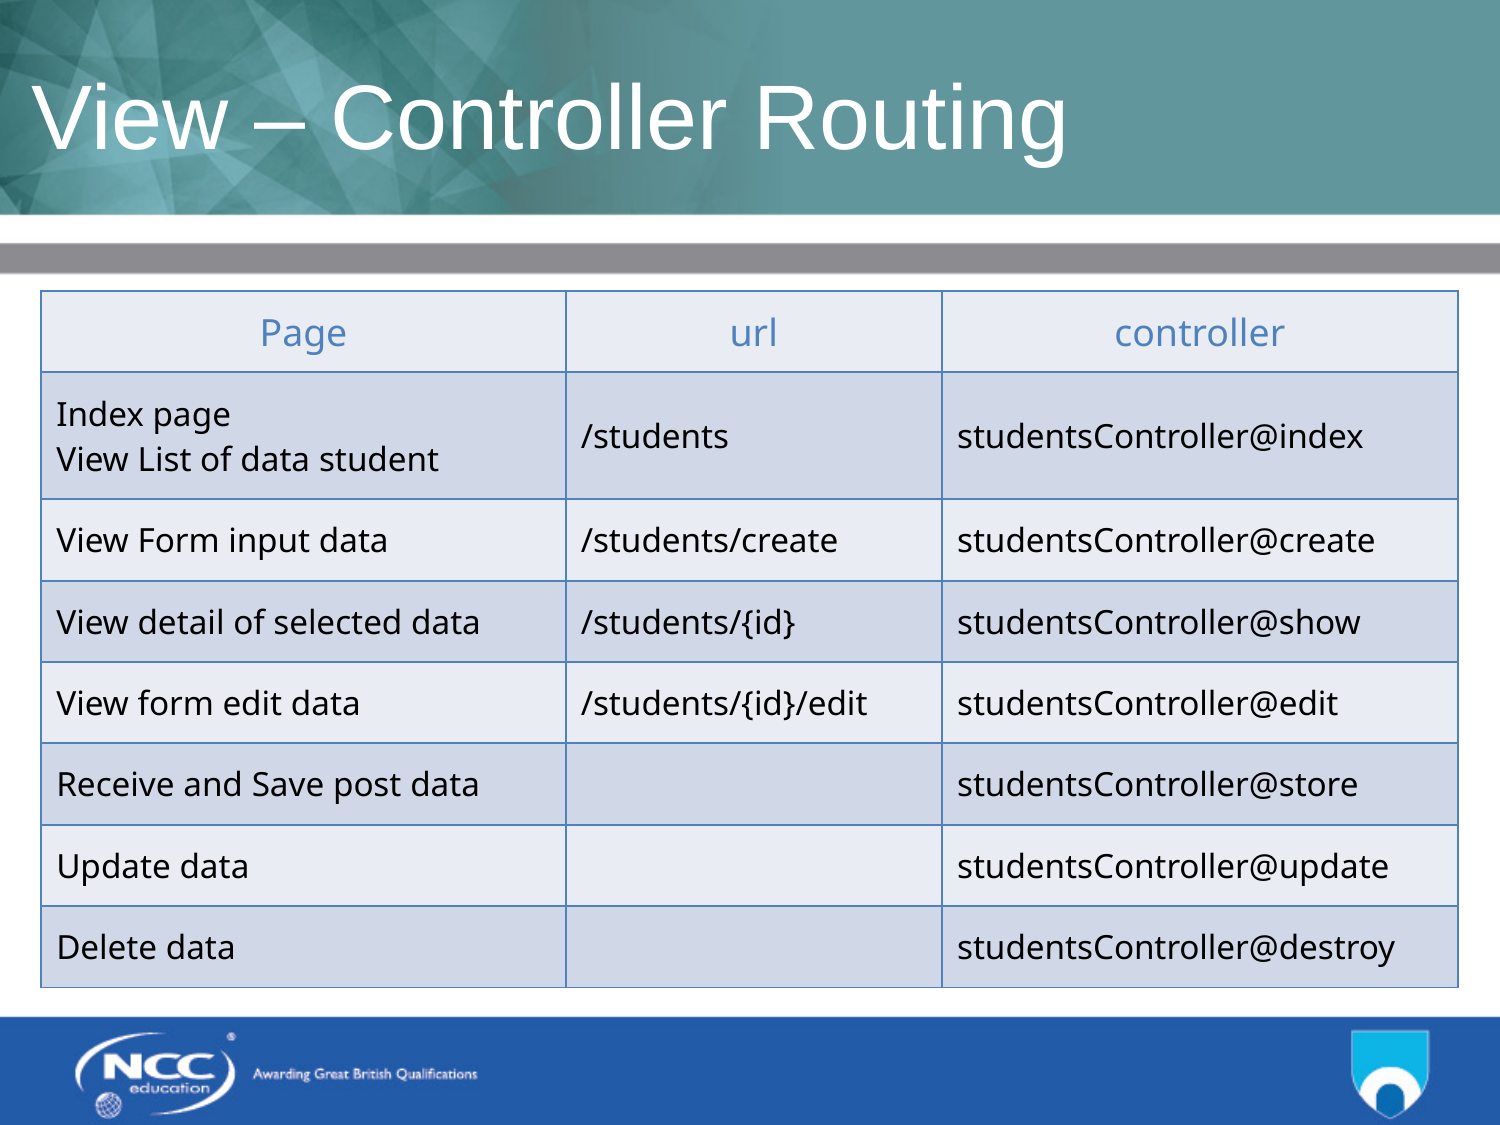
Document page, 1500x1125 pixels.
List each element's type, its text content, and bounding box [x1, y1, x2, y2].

table_cell /students/{id} [567, 582, 941, 661]
table_header Page [42, 292, 565, 371]
table_cell studentsController@edit [943, 663, 1457, 742]
table_cell View detail of selected data [42, 582, 565, 661]
table_cell View form edit data [42, 663, 565, 742]
table_header controller [943, 292, 1457, 371]
table_cell /students/create [567, 500, 941, 580]
table_cell /students [567, 373, 941, 498]
table_cell studentsController@destroy [943, 907, 1457, 987]
table_cell /students/{id}/edit [567, 663, 941, 742]
table_cell studentsController@update [943, 826, 1457, 905]
table_cell studentsController@index [943, 373, 1457, 498]
picture [0, 0, 1500, 1125]
table_cell studentsController@show [943, 582, 1457, 661]
table_cell Index page View List of data student [42, 373, 565, 498]
table_cell studentsController@store [943, 744, 1457, 824]
table_cell Update data [42, 826, 565, 905]
table_cell [567, 744, 941, 824]
table_cell Receive and Save post data [42, 744, 565, 824]
table_cell [567, 826, 941, 905]
title View – Controller Routing [16, 19, 1459, 207]
table_cell Delete data [42, 907, 565, 987]
table_cell View Form input data [42, 500, 565, 580]
table_header url [567, 292, 941, 371]
table_cell [567, 907, 941, 987]
table_cell studentsController@create [943, 500, 1457, 580]
